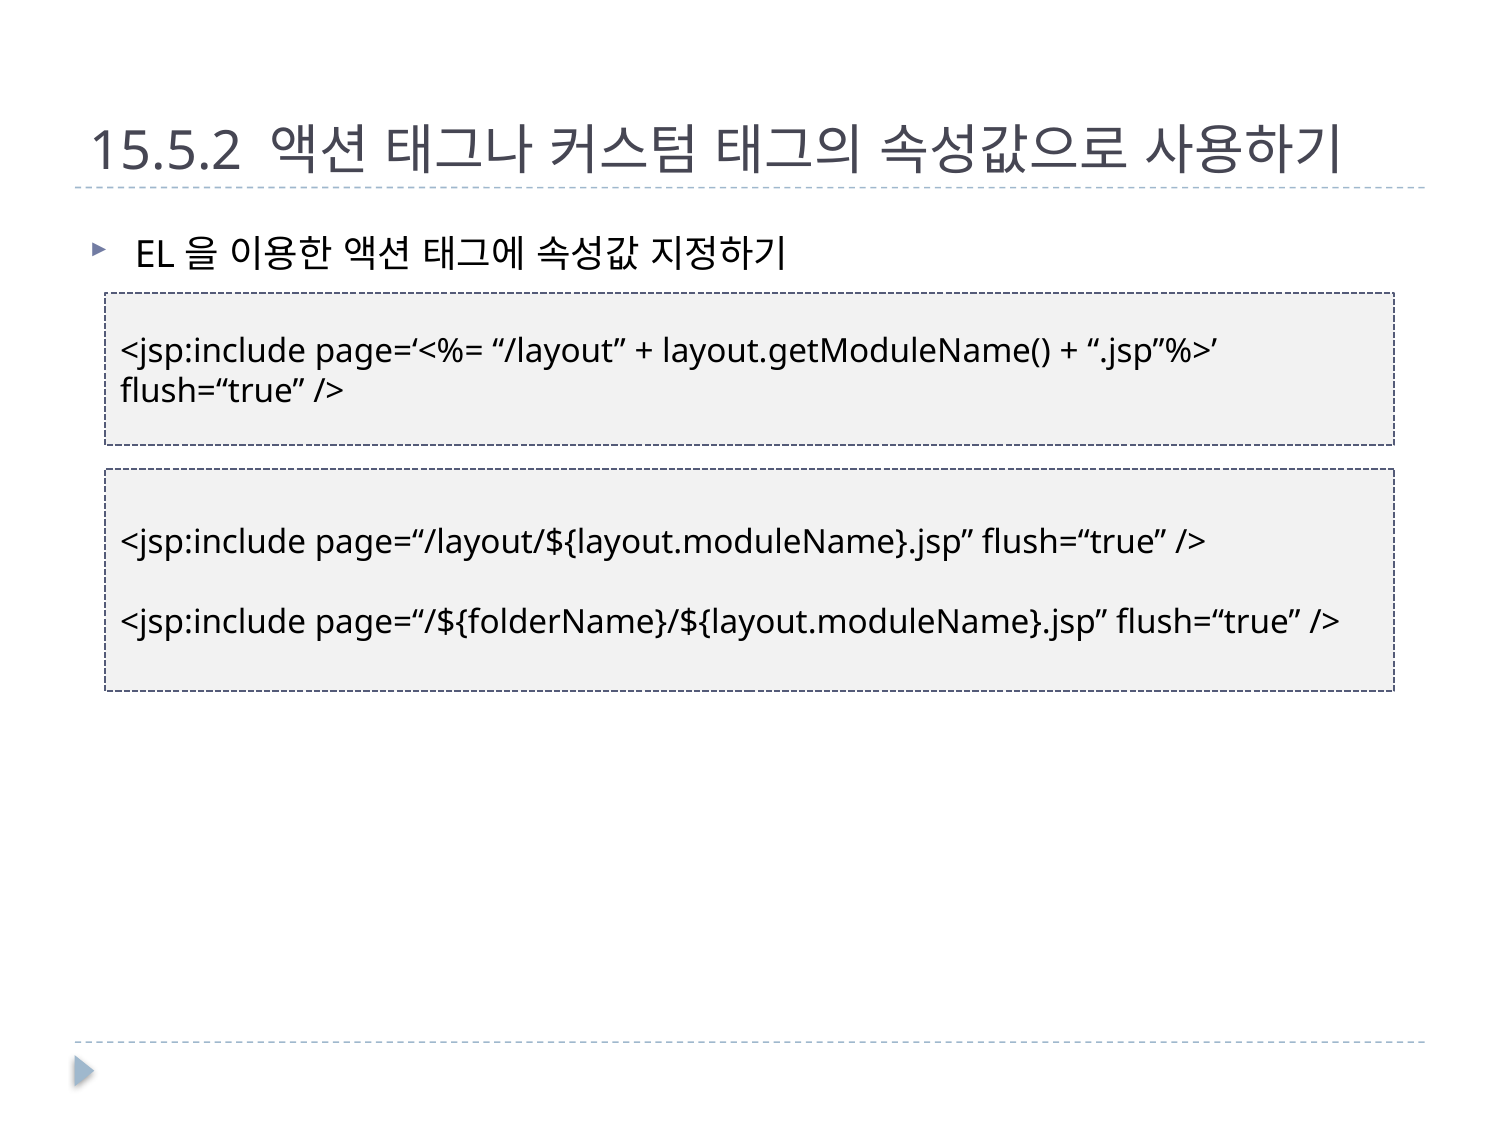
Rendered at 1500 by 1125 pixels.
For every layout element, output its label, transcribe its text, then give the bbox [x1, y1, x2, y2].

list EL을 이용한 액션 태그에 속성값 지정하기 [75, 200, 1425, 1010]
title 15.5.2 액션 태그나 커스텀 태그의 속성값으로 사용하기 [75, 24, 1425, 188]
text_box <jsp:include page=‘<%= “/layout” + layout.getModuleName() + “.jsp”%>’ flush=“true” /> [104, 291, 1396, 447]
text_box <jsp:include page=“/layout/${layout.moduleName}.jsp” flush=“true” /> <jsp:include page=“/${folderName}/${layout.moduleName}.jsp” flush=“true” /> [104, 467, 1396, 693]
